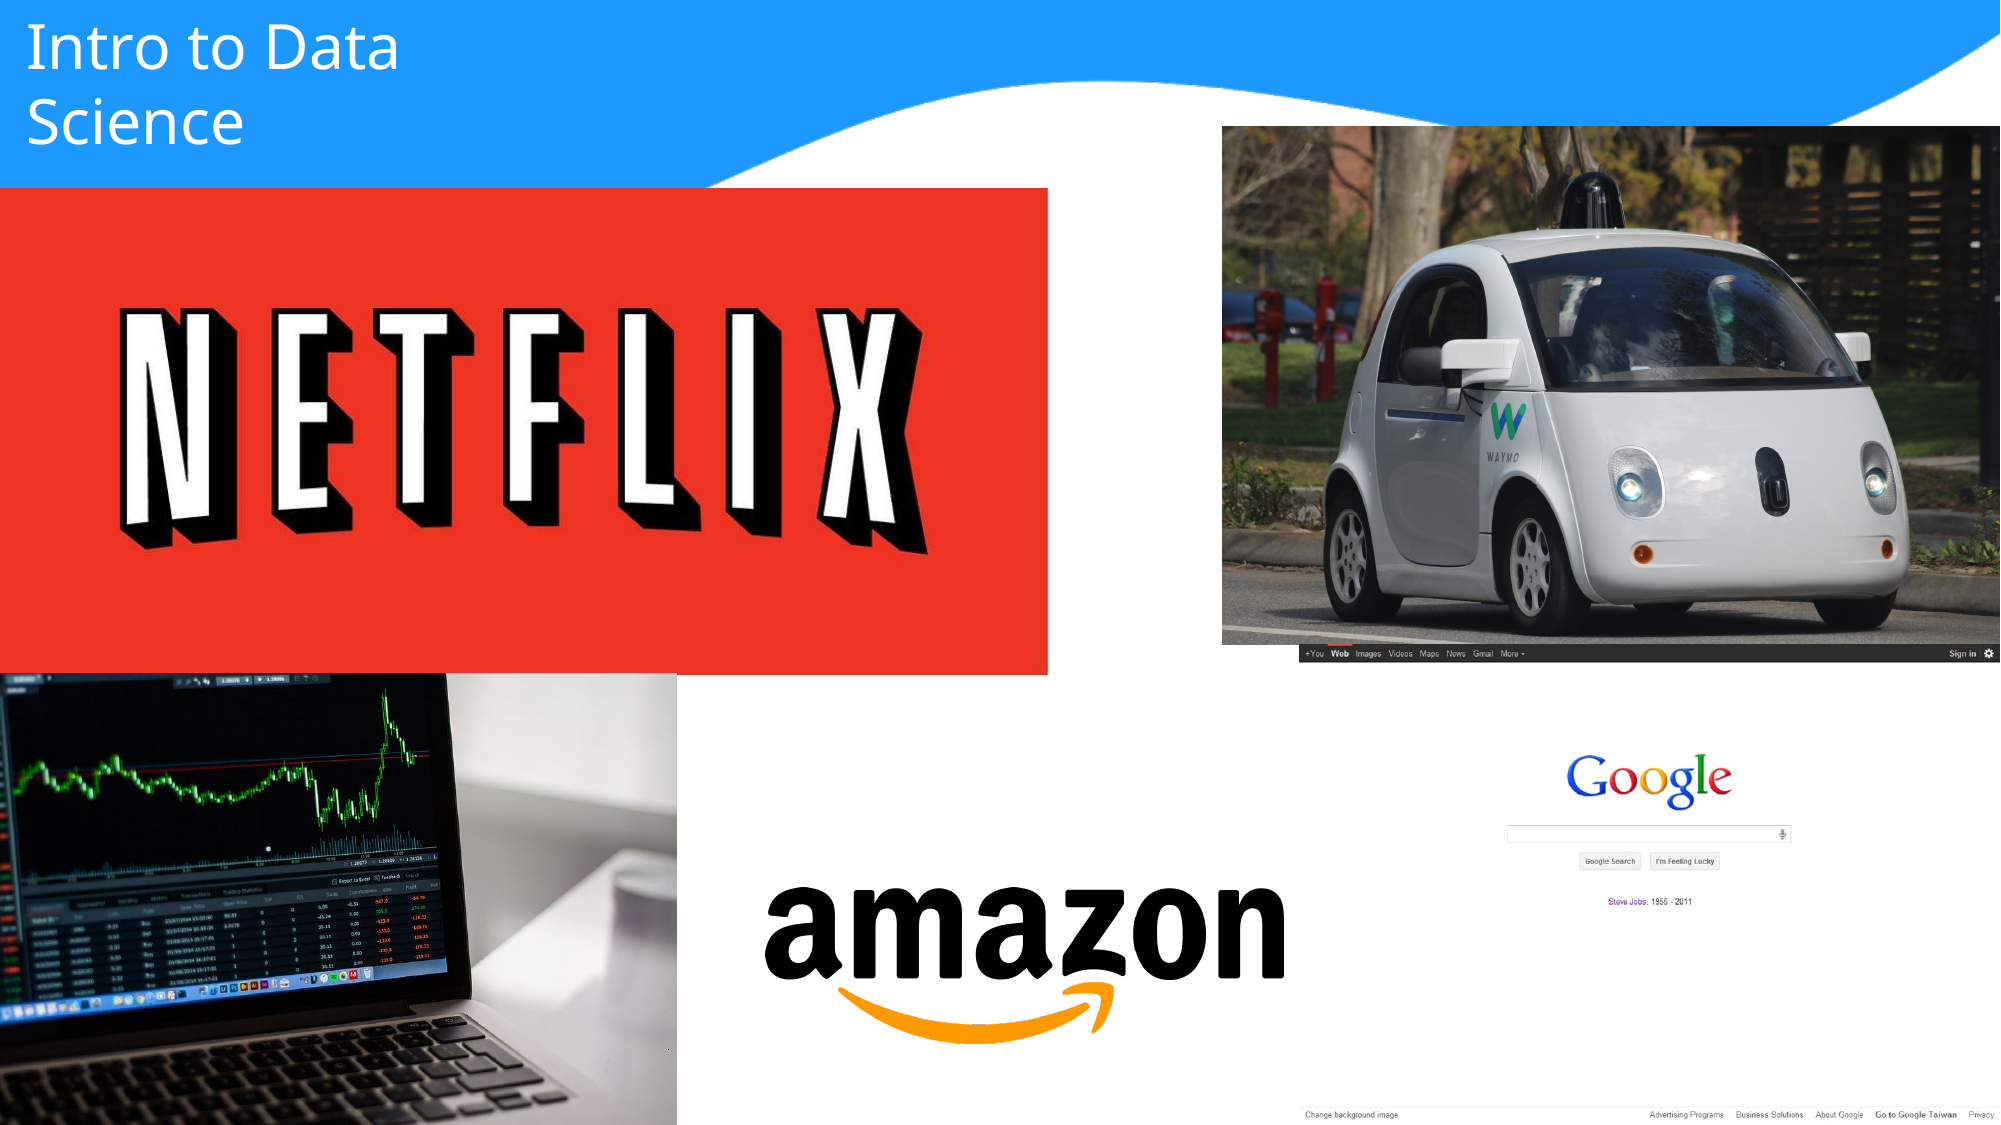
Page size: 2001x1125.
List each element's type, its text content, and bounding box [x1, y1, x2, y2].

text_box Intro to Data Science [12, 0, 600, 186]
picture [764, 887, 1284, 1045]
picture [0, 0, 2000, 1125]
